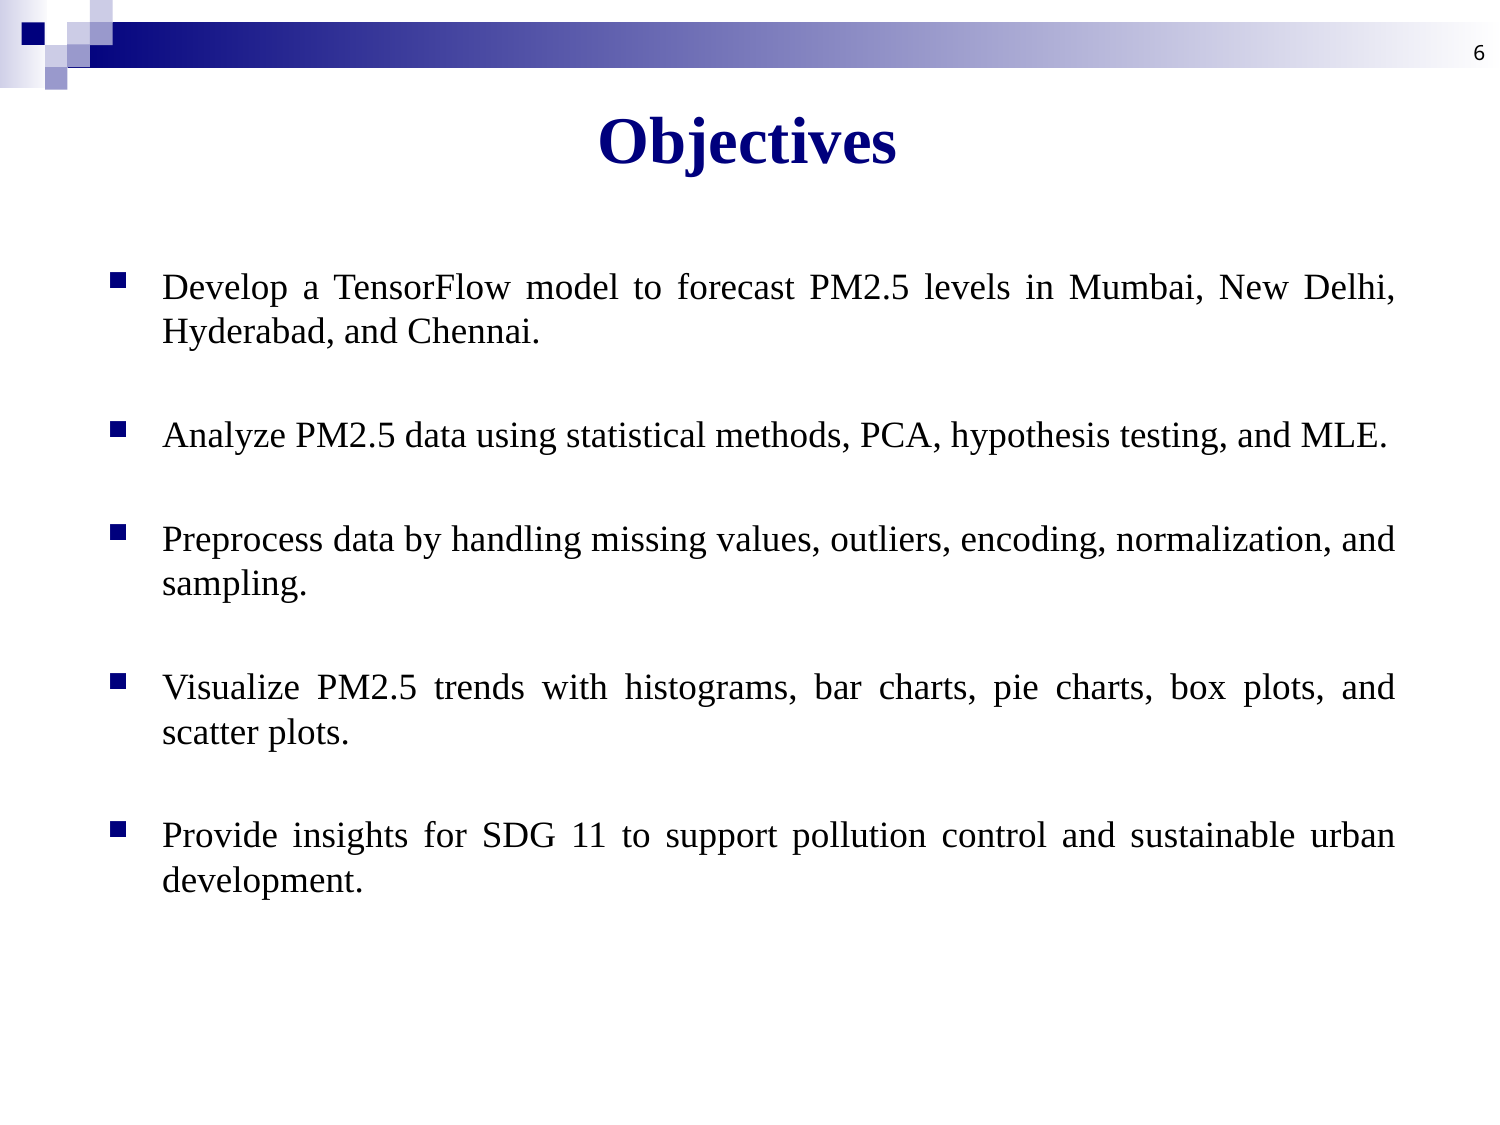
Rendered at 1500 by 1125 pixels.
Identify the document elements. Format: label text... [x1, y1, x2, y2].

title Objectives [99, 87, 1413, 187]
list Develop a TensorFlow model to forecast PM2.5 levels in Mumbai, New Delhi, Hyderabad, and Chennai. Analyze PM2.5 data using statistical methods, PCA, hypothesis testing, and MLE. Preprocess data by handling missing values, outliers, encoding, normalization, and sampling. Visualize PM2.5 trends with histograms, bar charts, pie charts, box plots, and scatter plots. Provide insights for SDG 11 to support pollution control and sustainable urban development. [92, 193, 1413, 932]
slide_number 6 [1149, 0, 1500, 75]
